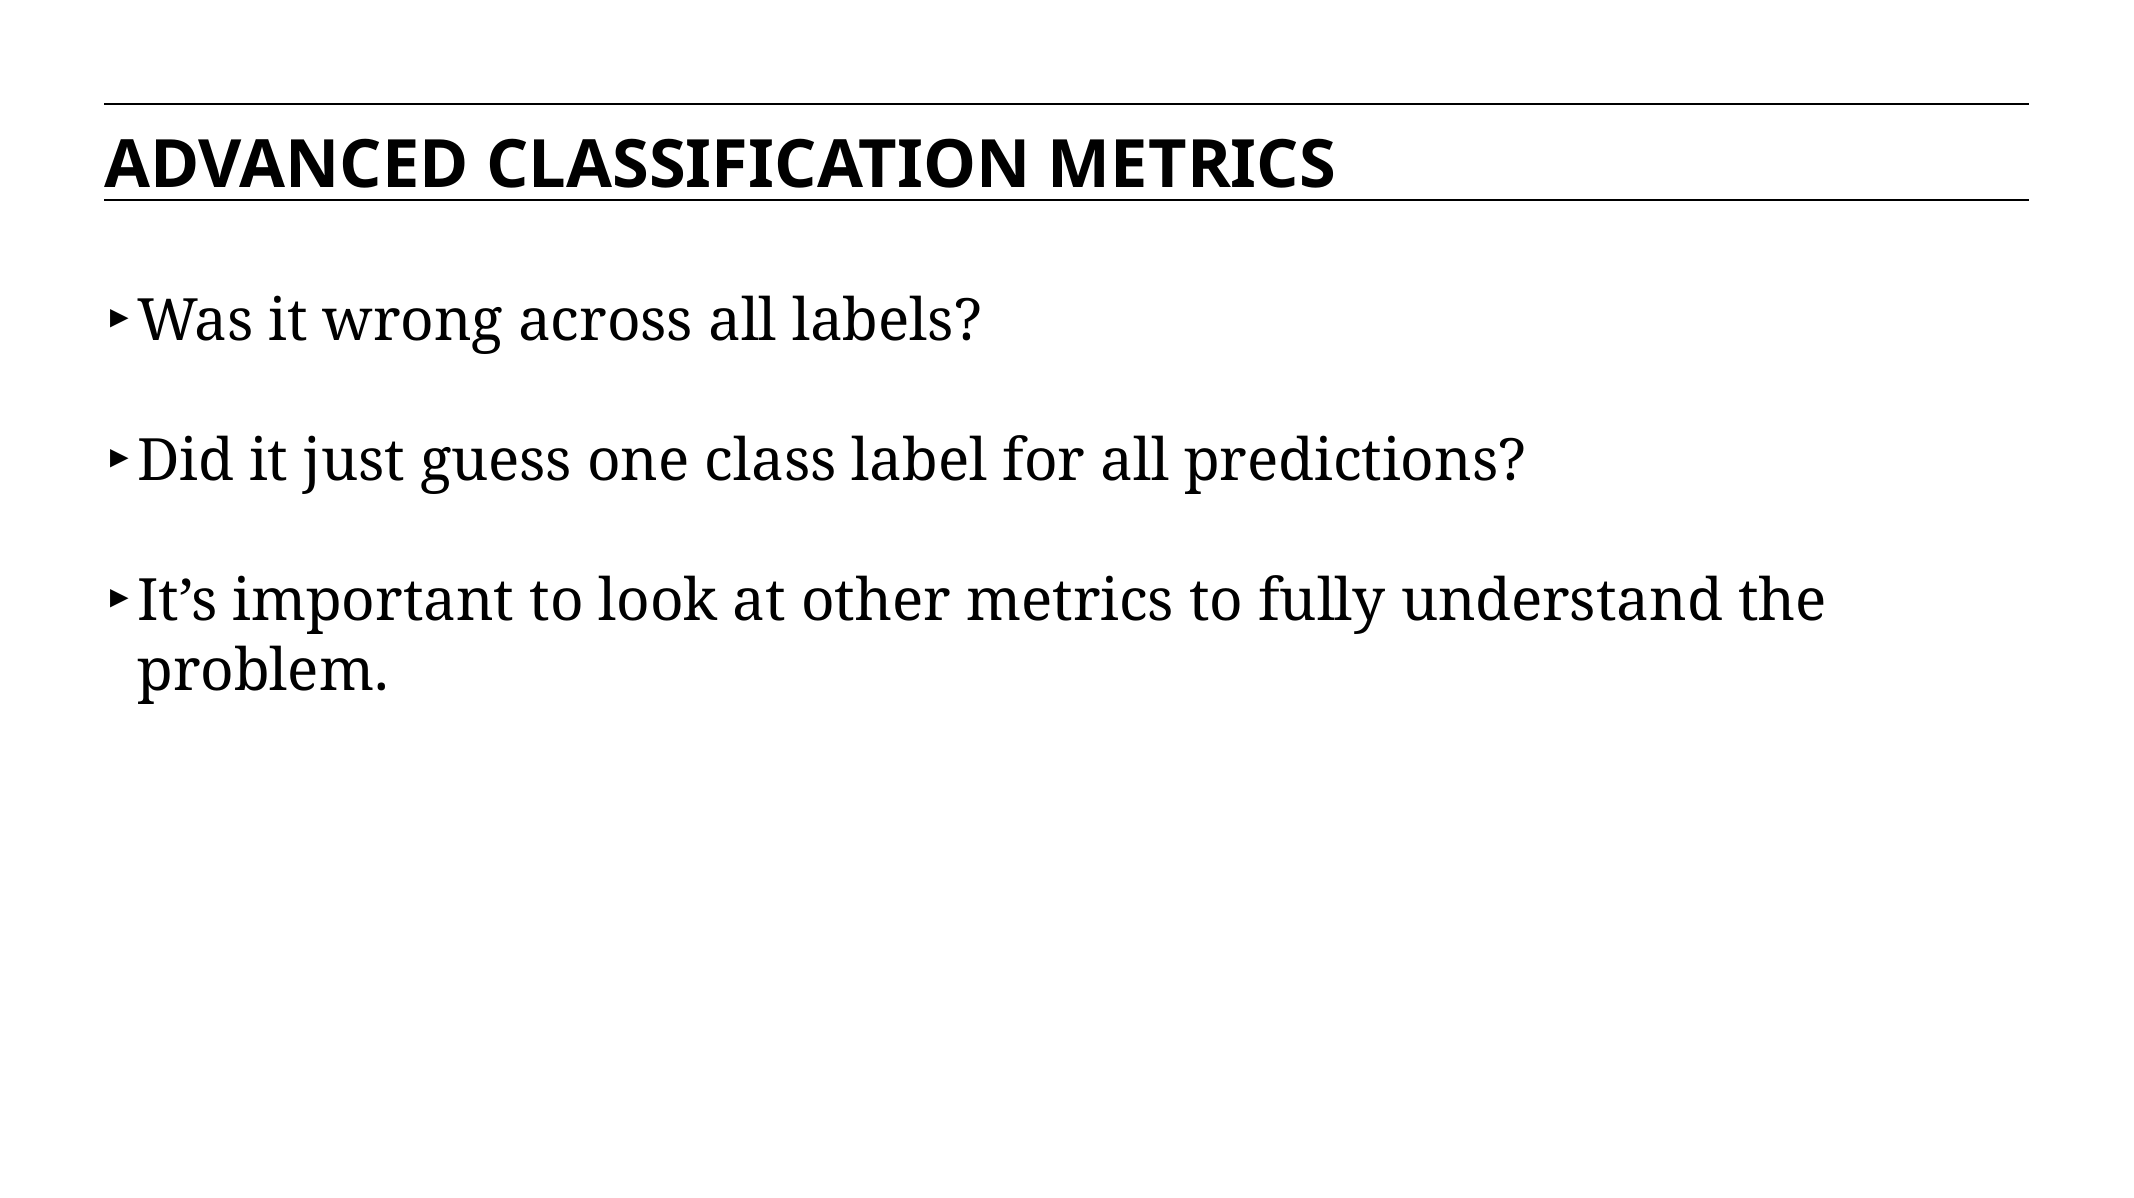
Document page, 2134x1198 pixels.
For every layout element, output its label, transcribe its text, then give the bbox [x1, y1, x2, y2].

text_box ADVANCED CLASSIFICATION METRICS [104, 120, 2030, 192]
list Was it wrong across all labels? Did it just guess one class label for all predictions? It’s important to look at other metrics to fully understand the problem. [104, 212, 2030, 837]
